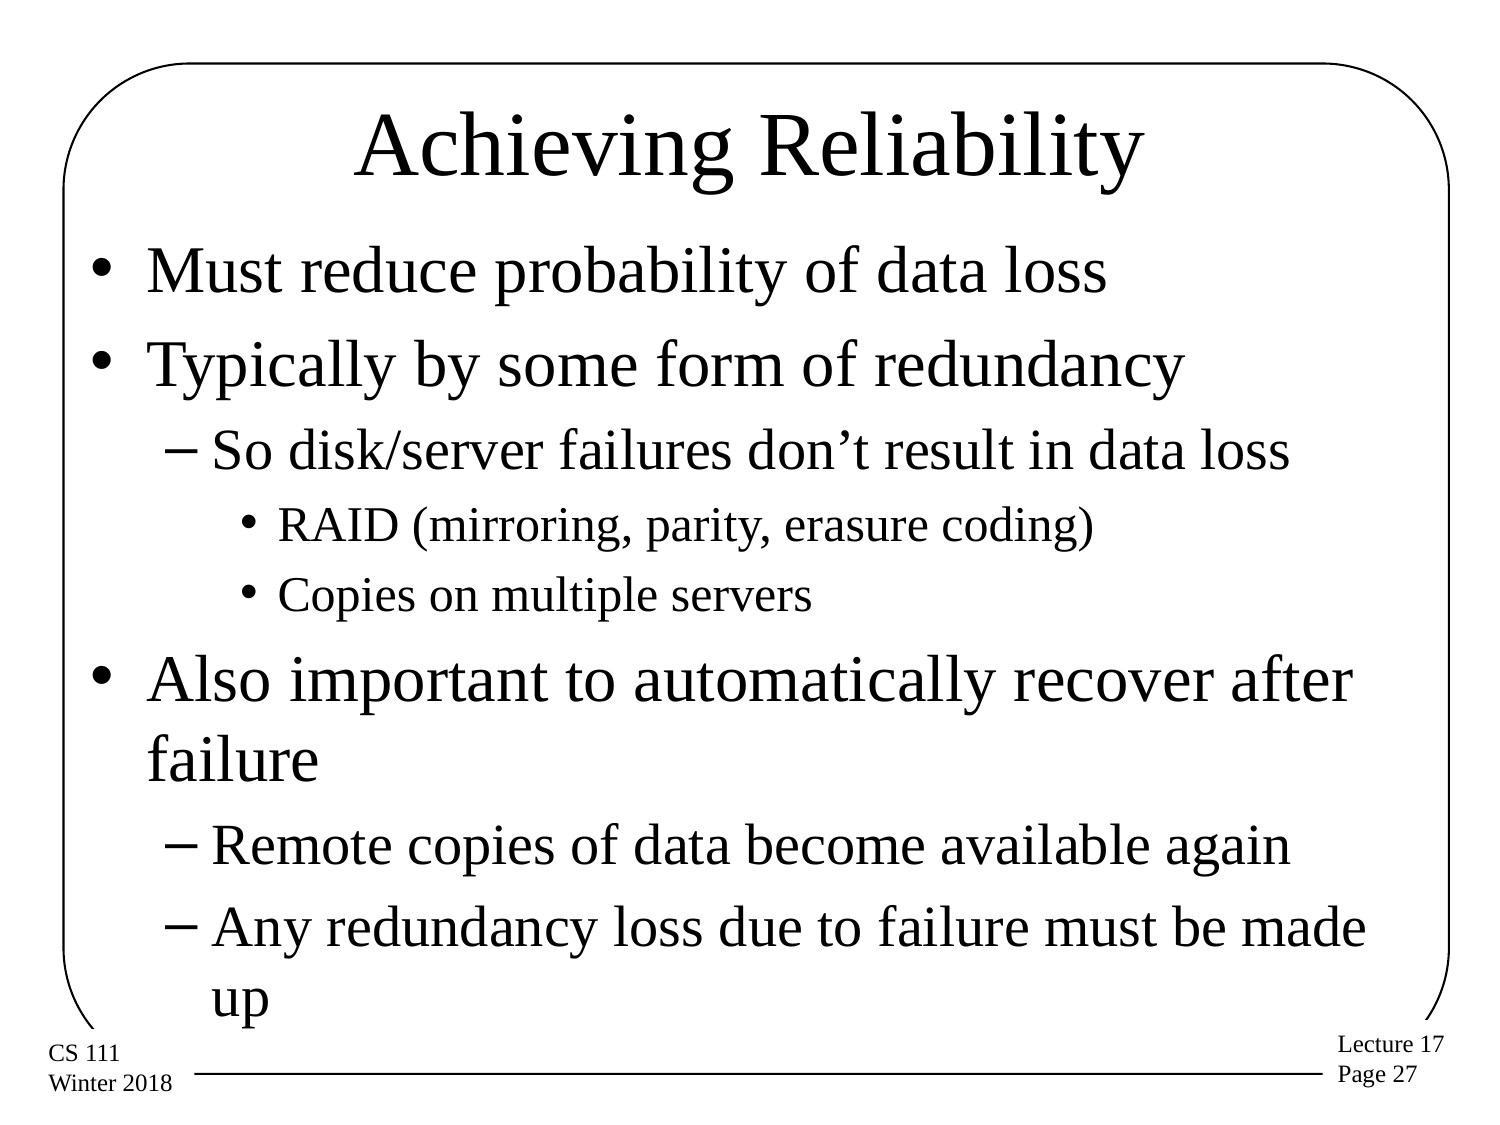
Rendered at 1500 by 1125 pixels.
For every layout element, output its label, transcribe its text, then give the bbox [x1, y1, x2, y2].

title Achieving Reliability [74, 44, 1426, 218]
list Must reduce probability of data loss Typically by some form of redundancy So disk/server failures don’t result in data loss RAID (mirroring, parity, erasure coding) Copies on multiple servers Also important to automatically recover after failure Remote copies of data become available again Any redundancy loss due to failure must be made up [74, 218, 1426, 962]
